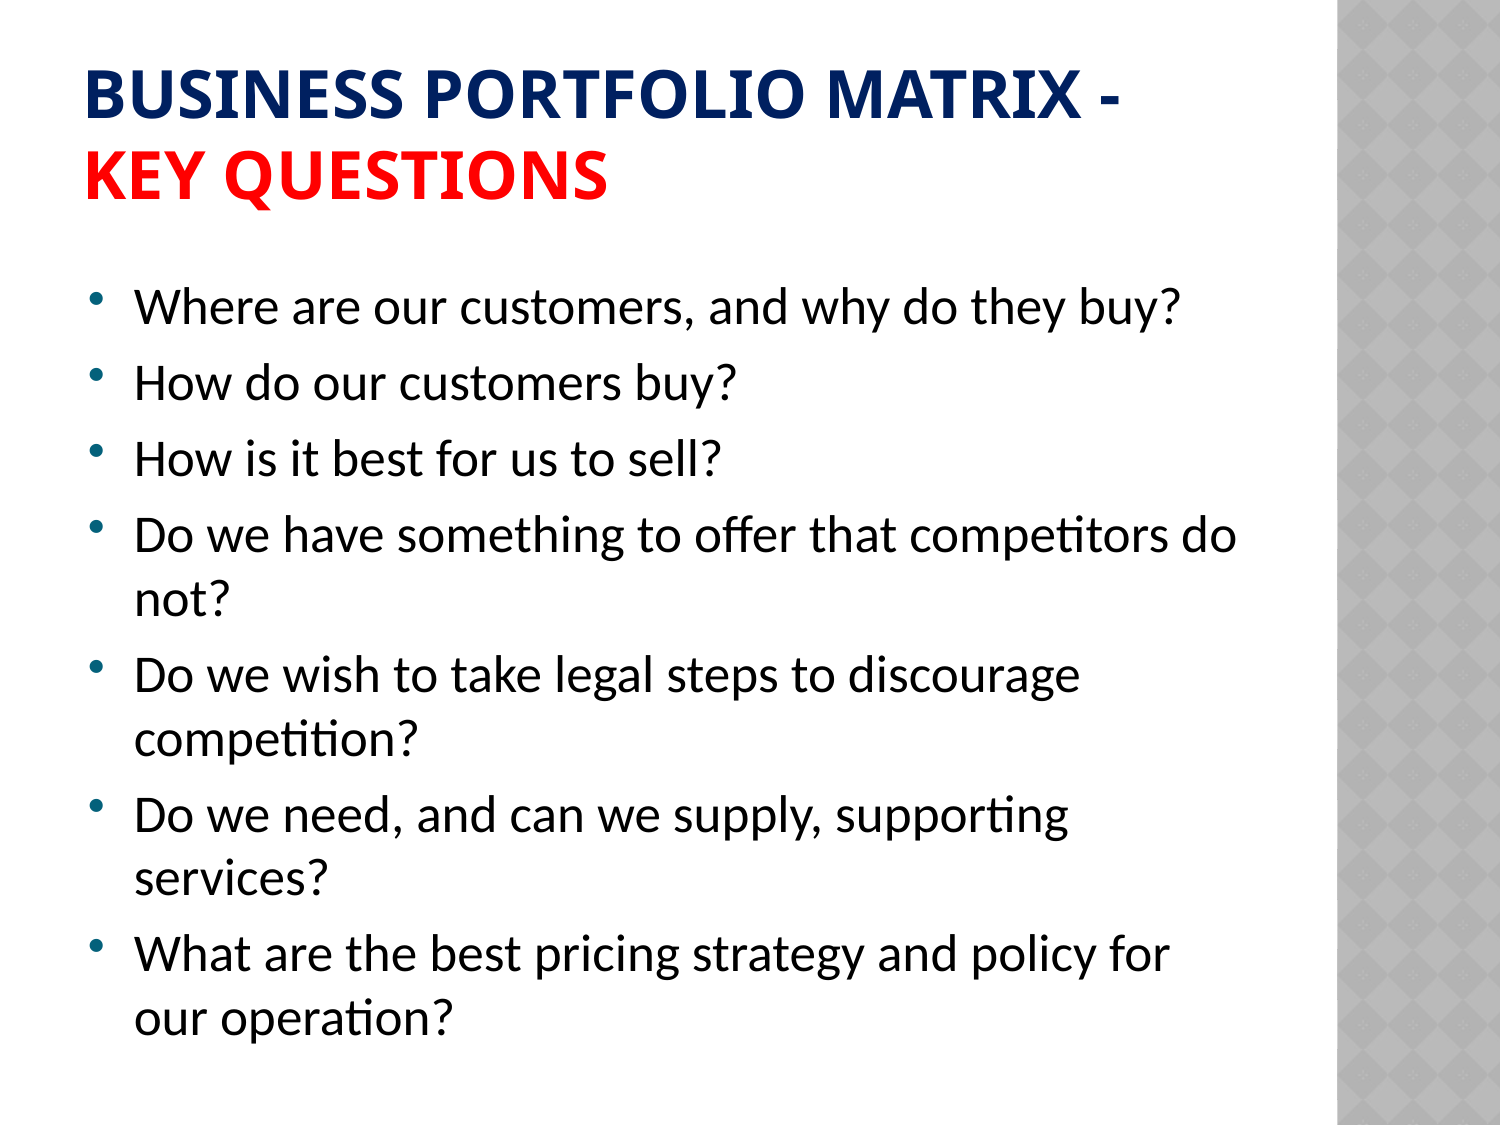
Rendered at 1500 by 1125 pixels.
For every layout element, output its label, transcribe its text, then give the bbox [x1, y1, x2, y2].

title BUSINESS PORTFOLIO MATRIX - KEY QUESTIONS [75, 37, 1263, 213]
list Where are our customers, and why do they buy? How do our customers buy? How is it best for us to sell? Do we have something to offer that competitors do not? Do we wish to take legal steps to discourage competition? Do we need, and can we supply, supporting services? What are the best pricing strategy and policy for our operation? [75, 264, 1263, 1059]
